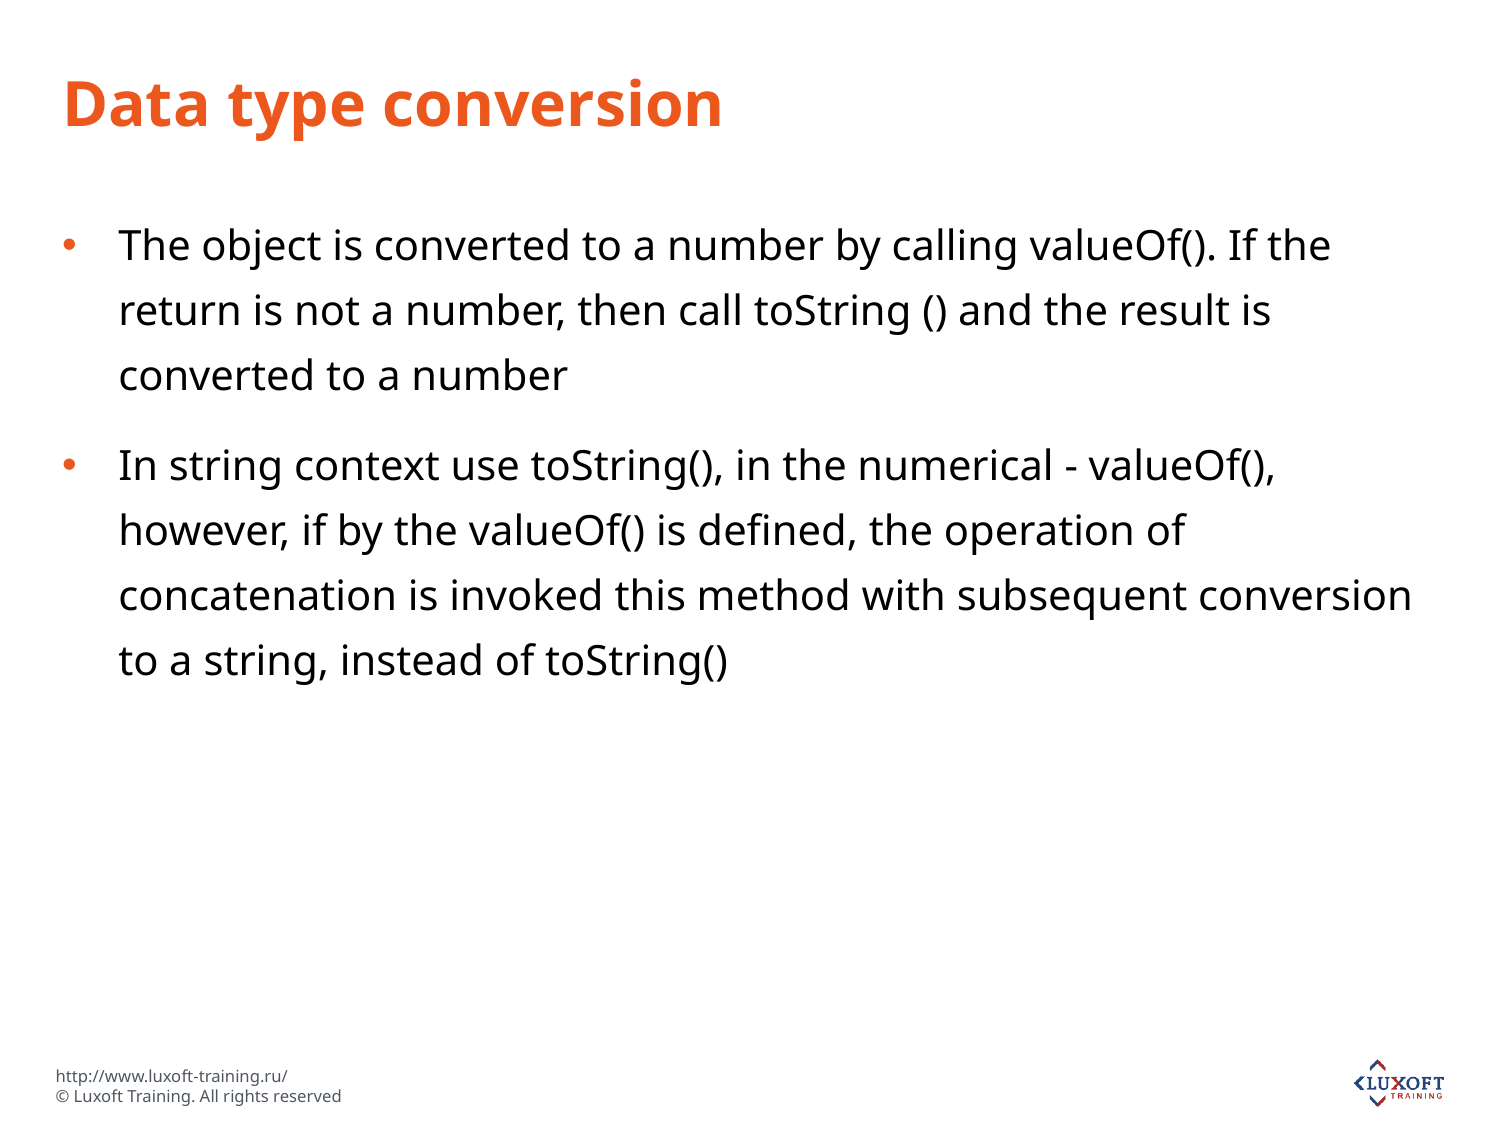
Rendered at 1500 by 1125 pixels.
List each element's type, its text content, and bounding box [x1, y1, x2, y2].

picture [1339, 1059, 1458, 1107]
title Data type conversion [47, 59, 1457, 143]
list The object is converted to a number by calling valueOf(). If the return is not a number, then call toString () and the result is converted to a number In string context use toString(), in the numerical - valueOf(), however, if by the valueOf() is defined, the operation of concatenation is invoked this method with subsequent conversion to a string, instead of toString() [47, 196, 1457, 1018]
